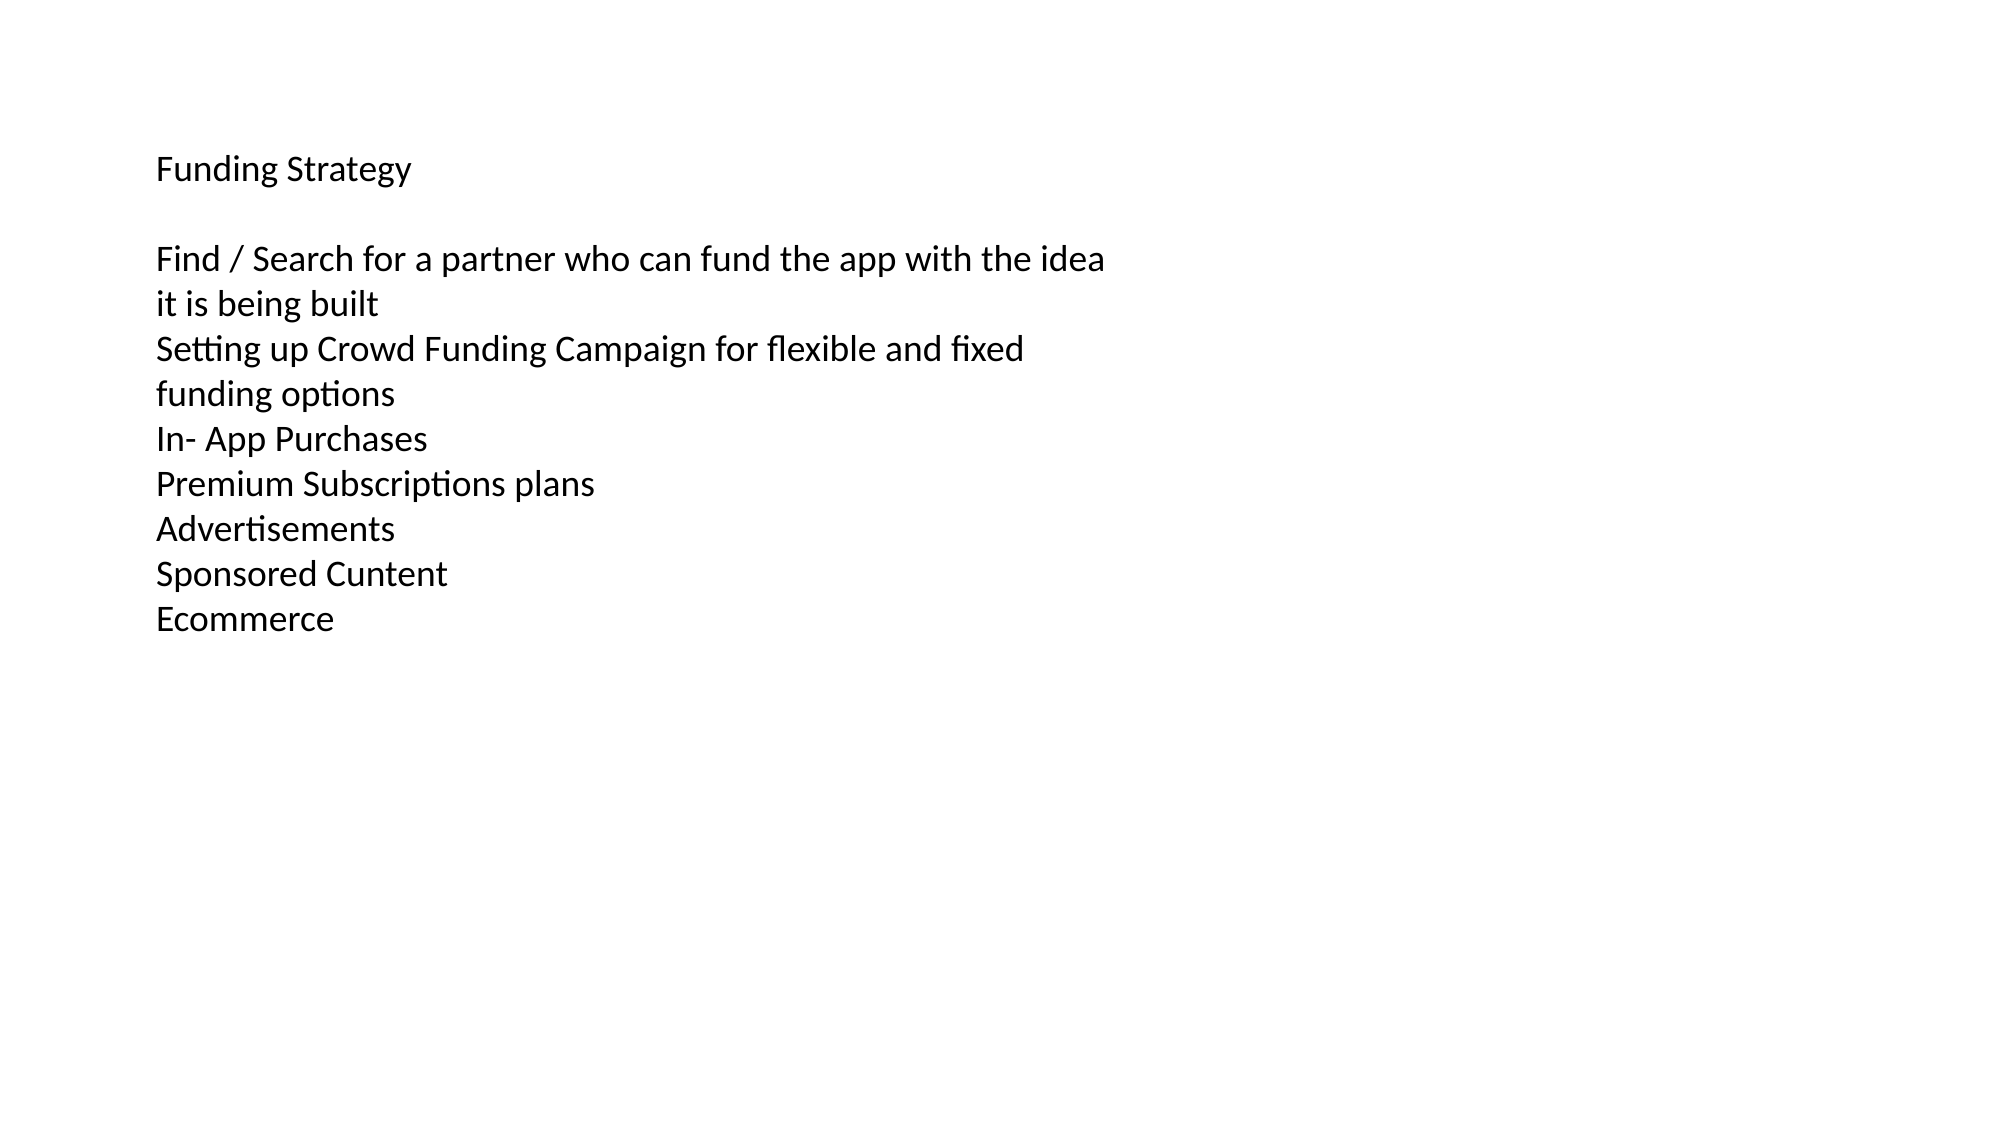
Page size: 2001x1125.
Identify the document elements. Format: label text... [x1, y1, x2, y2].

text_box Funding Strategy Find / Search for a partner who can fund the app with the idea it is being built Setting up Crowd Funding Campaign for flexible and fixed funding options In- App Purchases Premium Subscriptions plans Advertisements Sponsored Cuntent Ecommerce [141, 136, 1142, 646]
